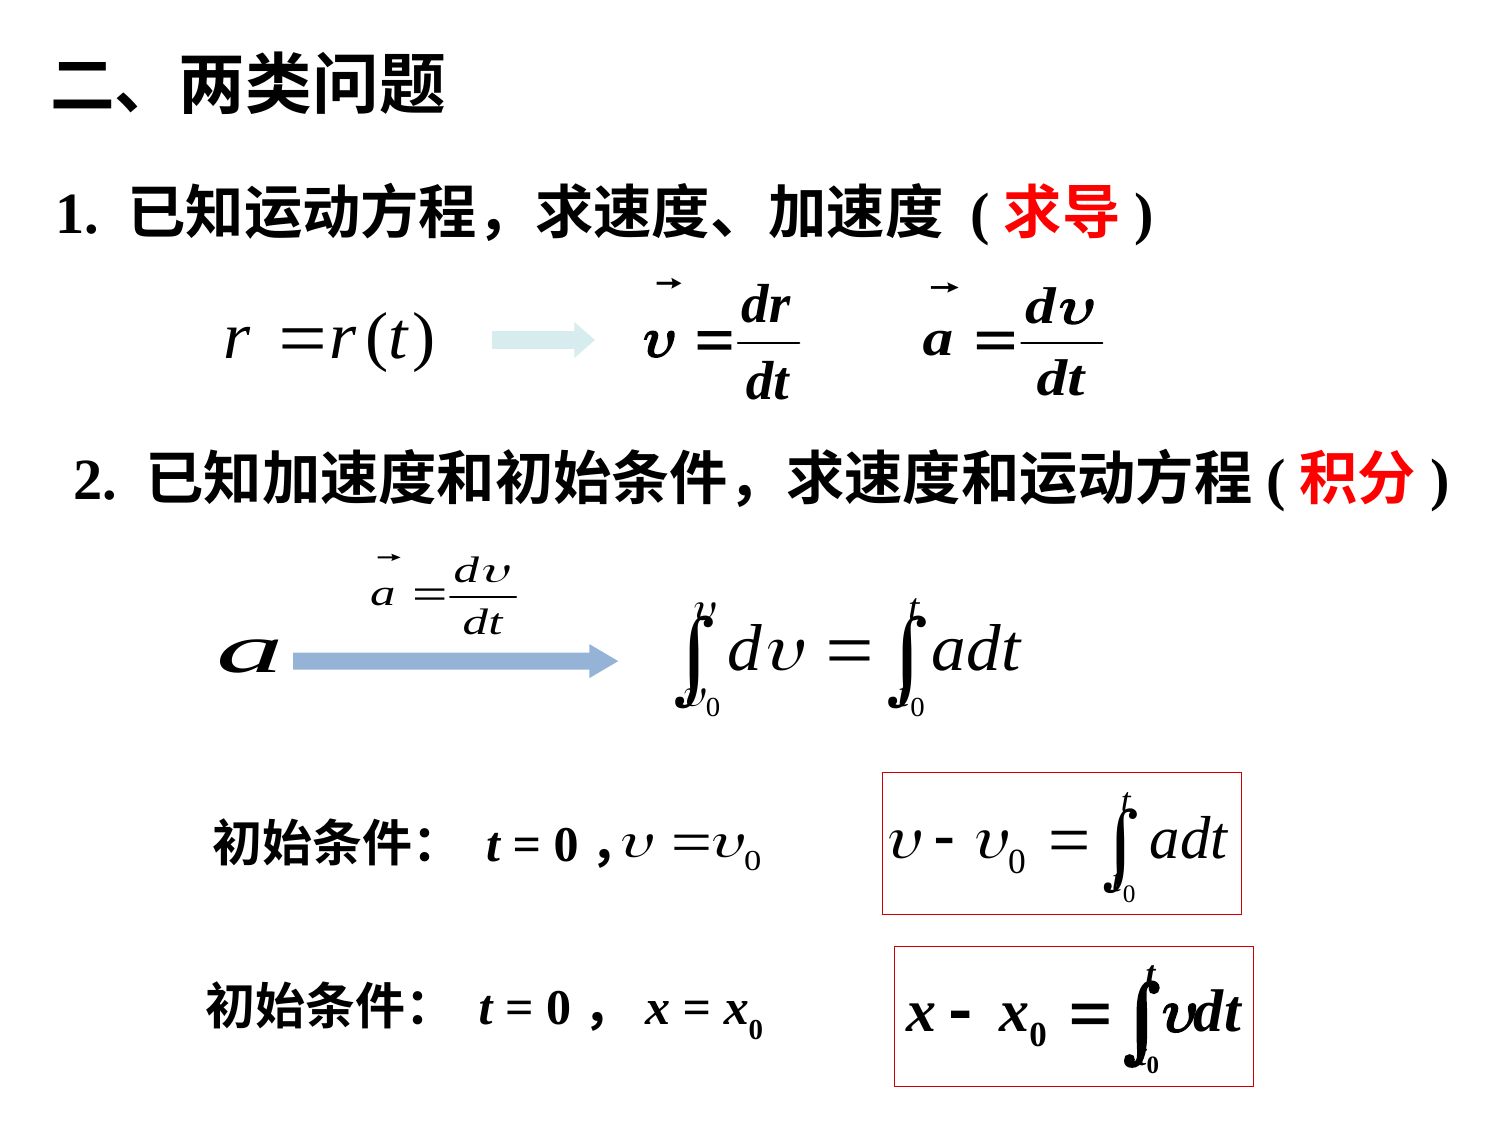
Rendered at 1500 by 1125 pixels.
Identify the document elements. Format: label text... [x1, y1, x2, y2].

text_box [638, 269, 809, 412]
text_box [213, 297, 446, 386]
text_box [197, 804, 915, 884]
text_box 2. 已知加速度和初始条件，求速度和运动方程(积分) [58, 433, 1489, 519]
text_box 初始条件： t = 0，x = x0 [190, 966, 778, 1053]
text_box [913, 273, 1114, 408]
title 二、两类问题 [35, 11, 1096, 153]
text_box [195, 608, 309, 691]
text_box [491, 320, 597, 360]
text_box 1. 已知运动方程，求速度、加速度 (求导) [40, 168, 1169, 253]
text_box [362, 547, 528, 643]
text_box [893, 946, 1255, 1088]
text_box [881, 772, 1243, 915]
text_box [652, 576, 1034, 732]
text_box [314, 642, 621, 680]
